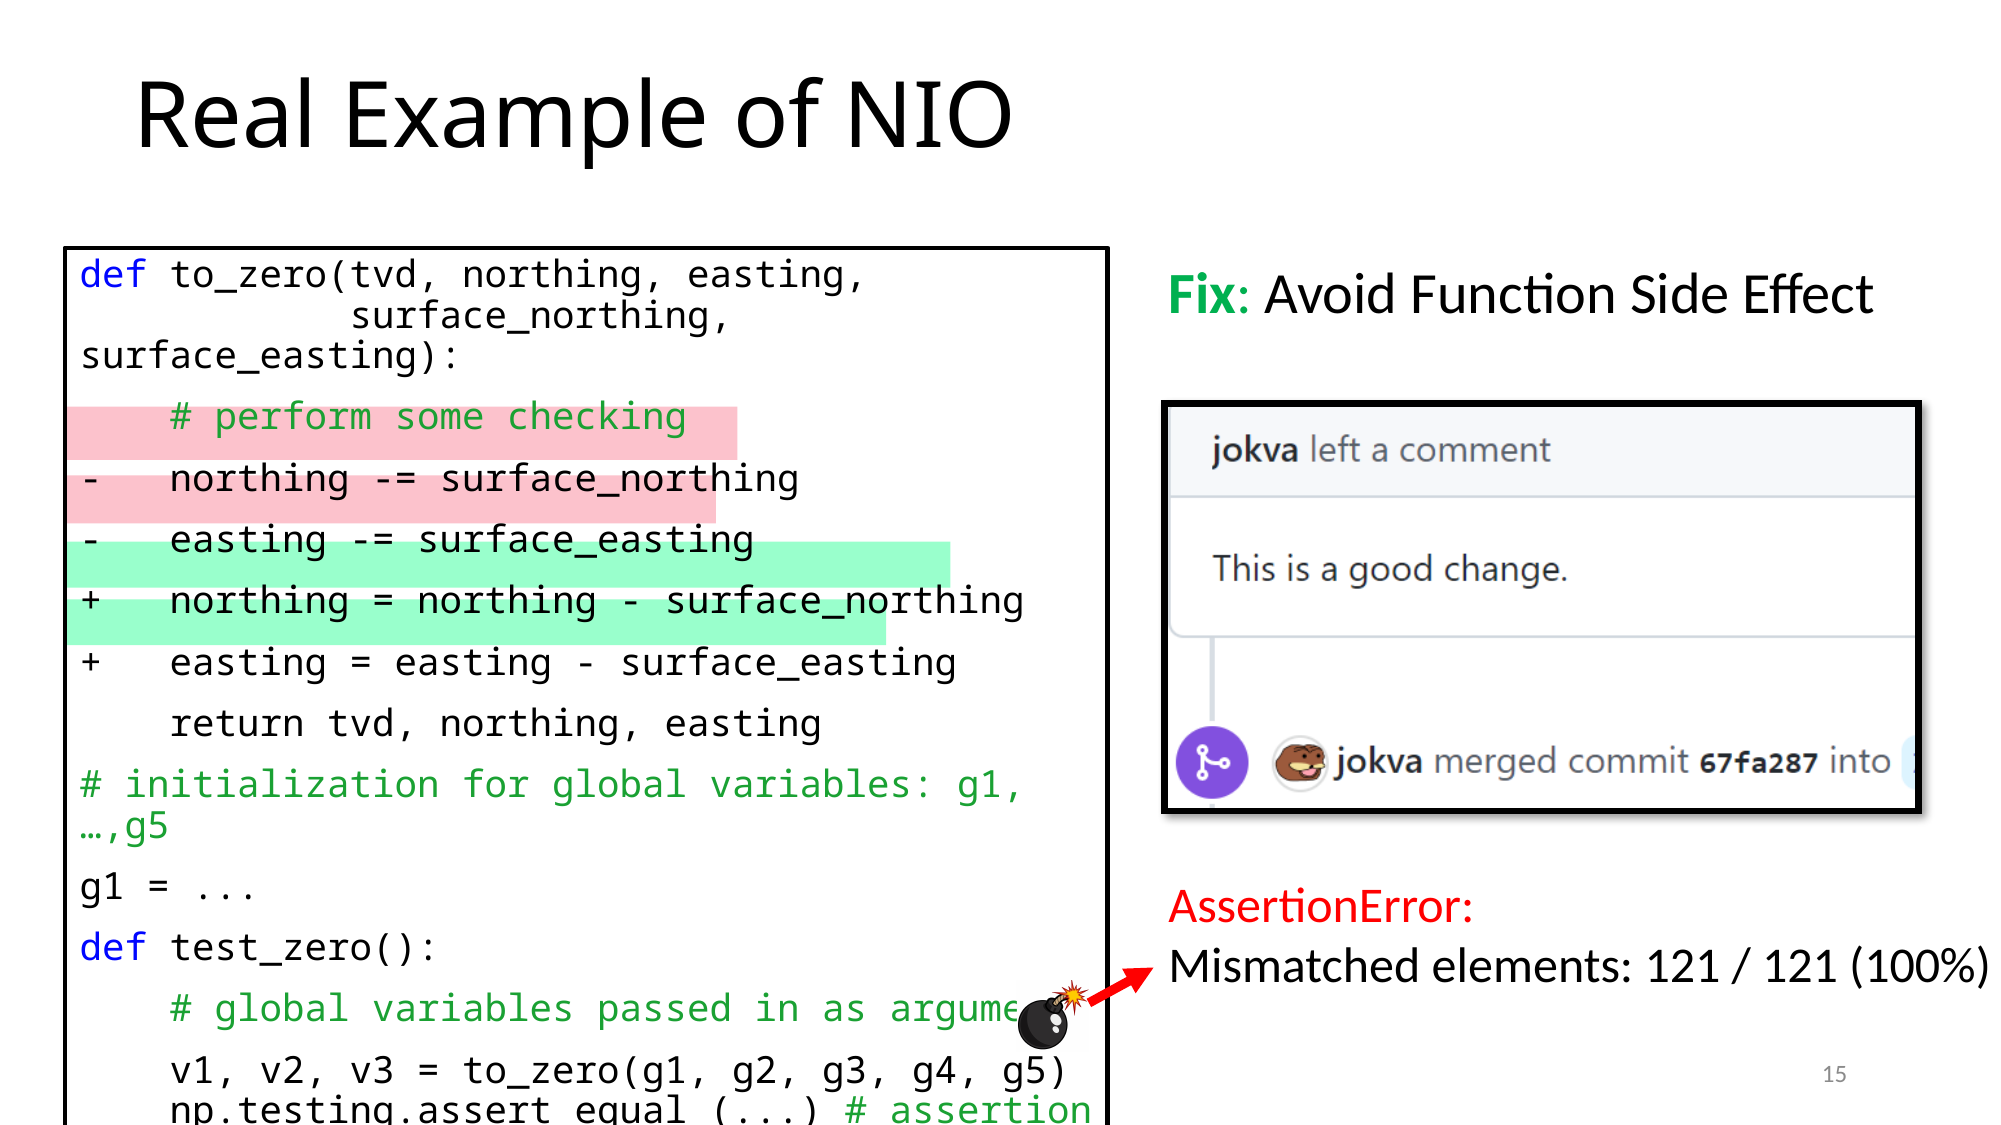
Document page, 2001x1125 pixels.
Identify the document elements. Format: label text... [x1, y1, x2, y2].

text_box def to_zero(tvd, northing, easting, surface_northing, surface_easting): # perform some checking - northing -= surface_northing - easting -= surface_easting + northing = northing - surface_northing + easting = easting - surface_easting return tvd, northing, easting # initialization for global variables: g1,…,g5 g1 = ... def test_zero(): # global variables passed in as arguments v1, v2, v3 = to_zero(g1, g2, g3, g4, g5) np.testing.assert_equal (...) # assertion [64, 247, 1108, 1125]
text_box AssertionError: Mismatched elements: 121 / 121 (100%) [1153, 865, 2000, 1000]
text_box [1088, 967, 1154, 1003]
text_box Fix: Avoid Function Side Effect [1153, 247, 2000, 333]
picture [1167, 406, 1916, 808]
slide_number 15 [1412, 1042, 1863, 1103]
picture [1016, 980, 1089, 1052]
title Real Example of NIO [118, 9, 1844, 228]
